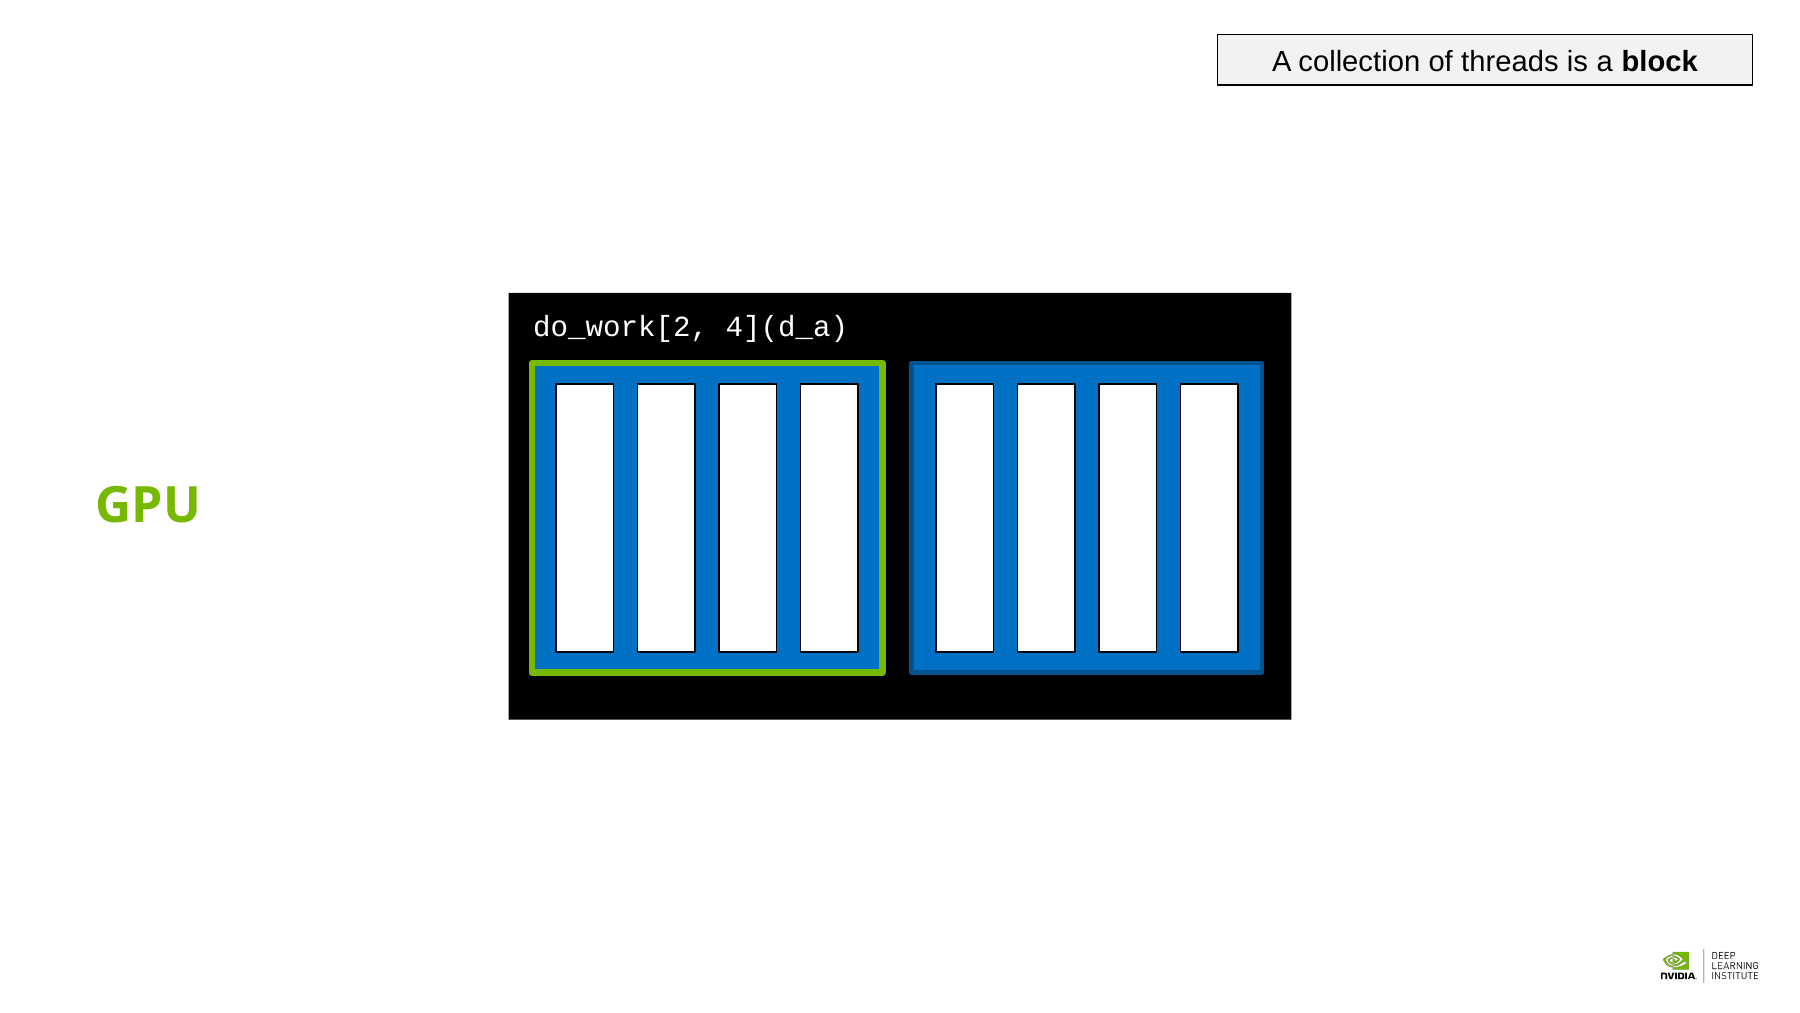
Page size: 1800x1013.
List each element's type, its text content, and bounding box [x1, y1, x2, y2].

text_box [508, 292, 1292, 720]
text_box GPU [80, 471, 227, 542]
picture [1661, 949, 1758, 983]
text_box A collection of threads is a block [1217, 34, 1753, 86]
